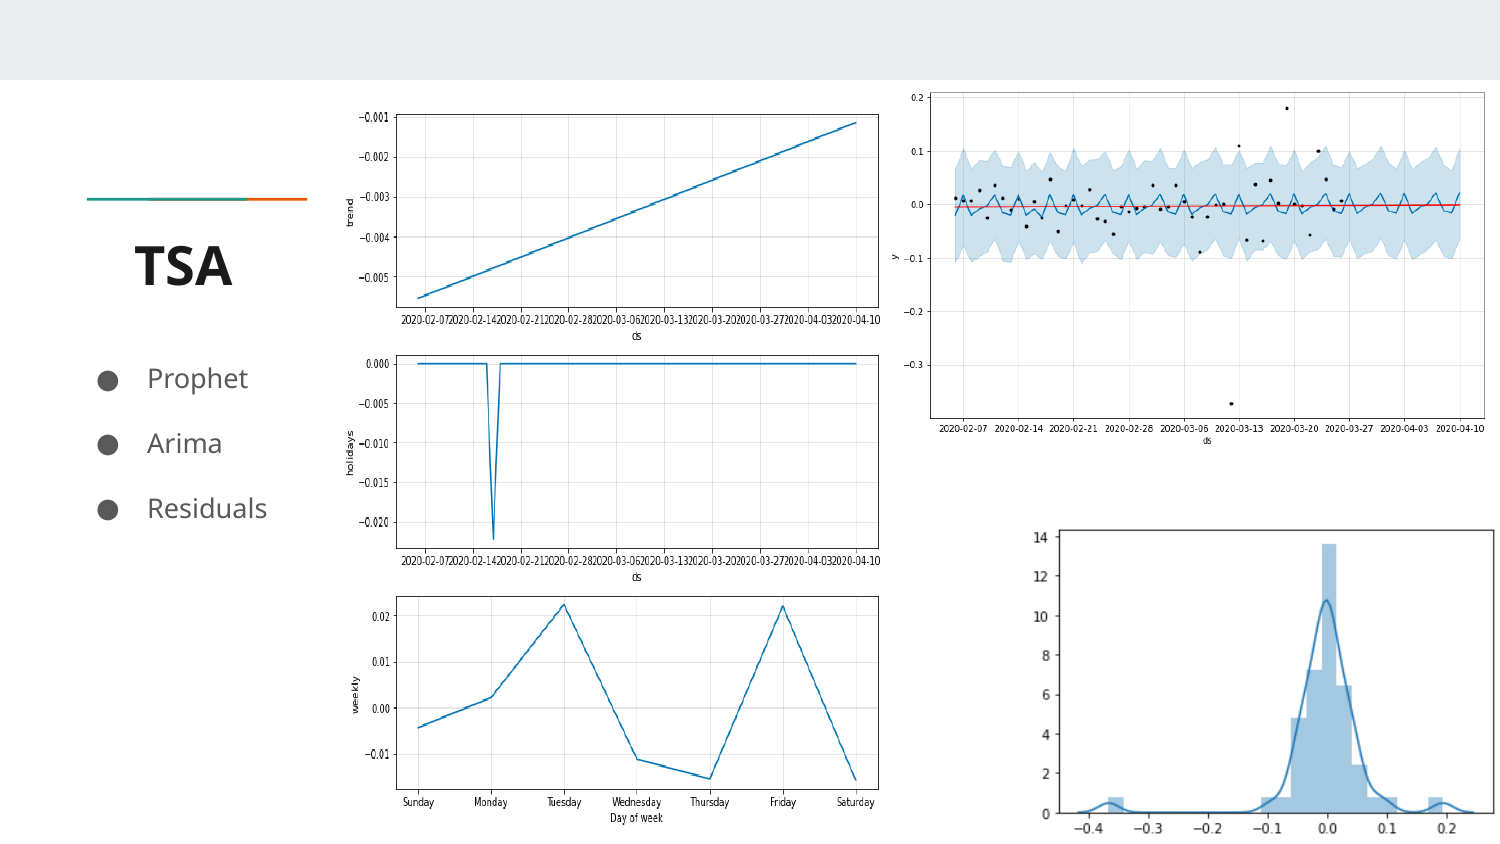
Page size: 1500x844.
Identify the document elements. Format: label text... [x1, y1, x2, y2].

picture [339, 87, 1491, 833]
list Prophet Arima Residuals [56, 313, 334, 685]
picture [1023, 522, 1500, 844]
title TSA [119, 216, 334, 305]
